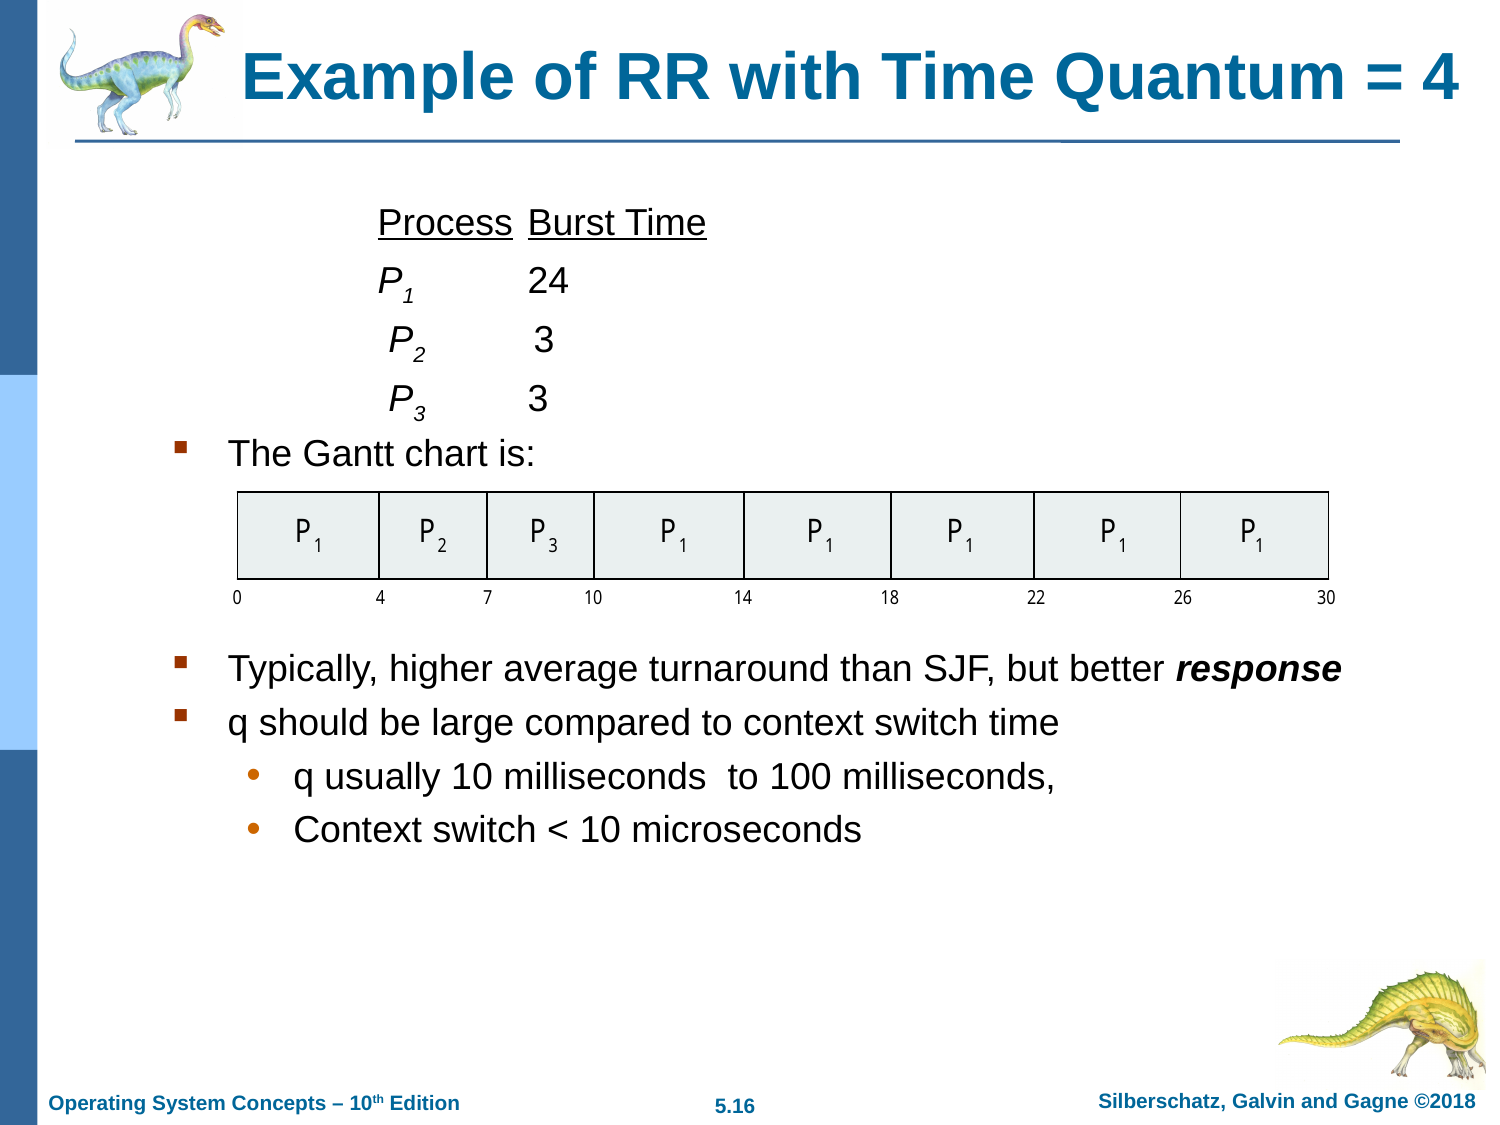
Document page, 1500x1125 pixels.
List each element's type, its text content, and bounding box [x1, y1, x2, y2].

title Example of RR with Time Quantum = 4 [160, 14, 1500, 121]
picture [46, 0, 243, 149]
list Process Burst Time P1 24 P2 3 P3 3 The Gantt chart is: Typically, higher average turnaround than SJF, but better response q should be large compared to context switch time q usually 10 milliseconds to 100 milliseconds, Context switch < 10 microseconds [156, 195, 1381, 957]
picture [229, 479, 1341, 610]
picture [1275, 959, 1486, 1090]
